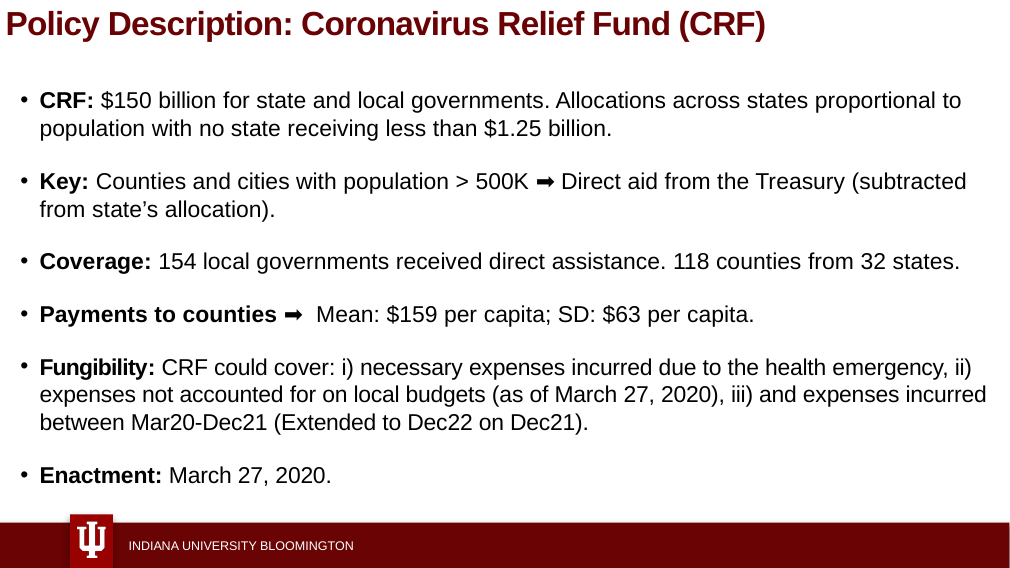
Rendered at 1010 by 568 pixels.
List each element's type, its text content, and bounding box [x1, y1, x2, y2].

text_box Policy Description: Coronavirus Relief Fund (CRF) [3, 0, 1010, 42]
text_box CRF: $150 billion for state and local governments. Allocations across states proportional to population with no state receiving less than $1.25 billion. Key: Counties and cities with population > 500K ➡️ Direct aid from the Treasury (subtracted from state’s allocation). Coverage: 154 local governments received direct assistance. 118 counties from 32 states. Payments to counties ➡️ Mean: $159 per capita; SD: $63 per capita. Fungibility: CRF could cover: i) necessary expenses incurred due to the health emergency, ii) expenses not accounted for on local budgets (as of March 27, 2020), iii) and expenses incurred between Mar20-Dec21 (Extended to Dec22 on Dec21). Enactment: March 27, 2020. [12, 83, 1001, 488]
